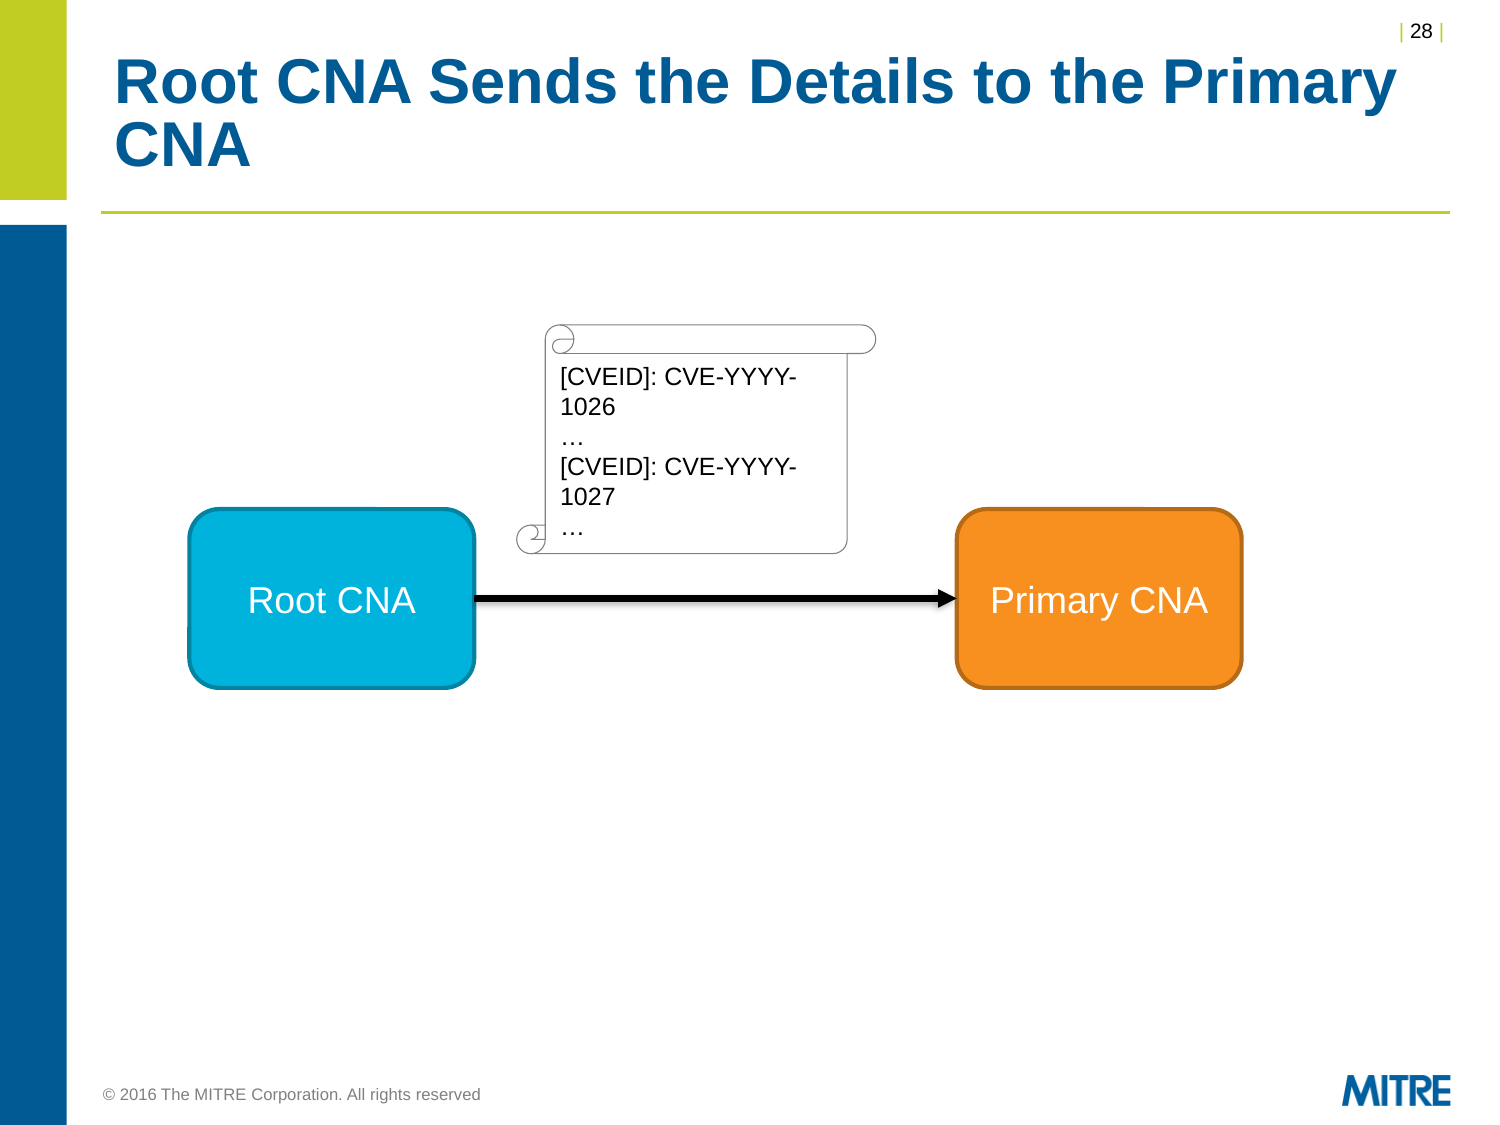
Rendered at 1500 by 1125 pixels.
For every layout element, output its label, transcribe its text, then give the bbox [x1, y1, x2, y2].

text_box [CVEID]: CVE-YYYY-1026 … [CVEID]: CVE-YYYY-1027 … [514, 322, 878, 556]
text_box Root CNA [187, 506, 477, 690]
title Root CNA Sends the Details to the Primary CNA [99, 45, 1450, 188]
text_box Primary CNA [954, 506, 1244, 690]
picture [1342, 1072, 1453, 1113]
